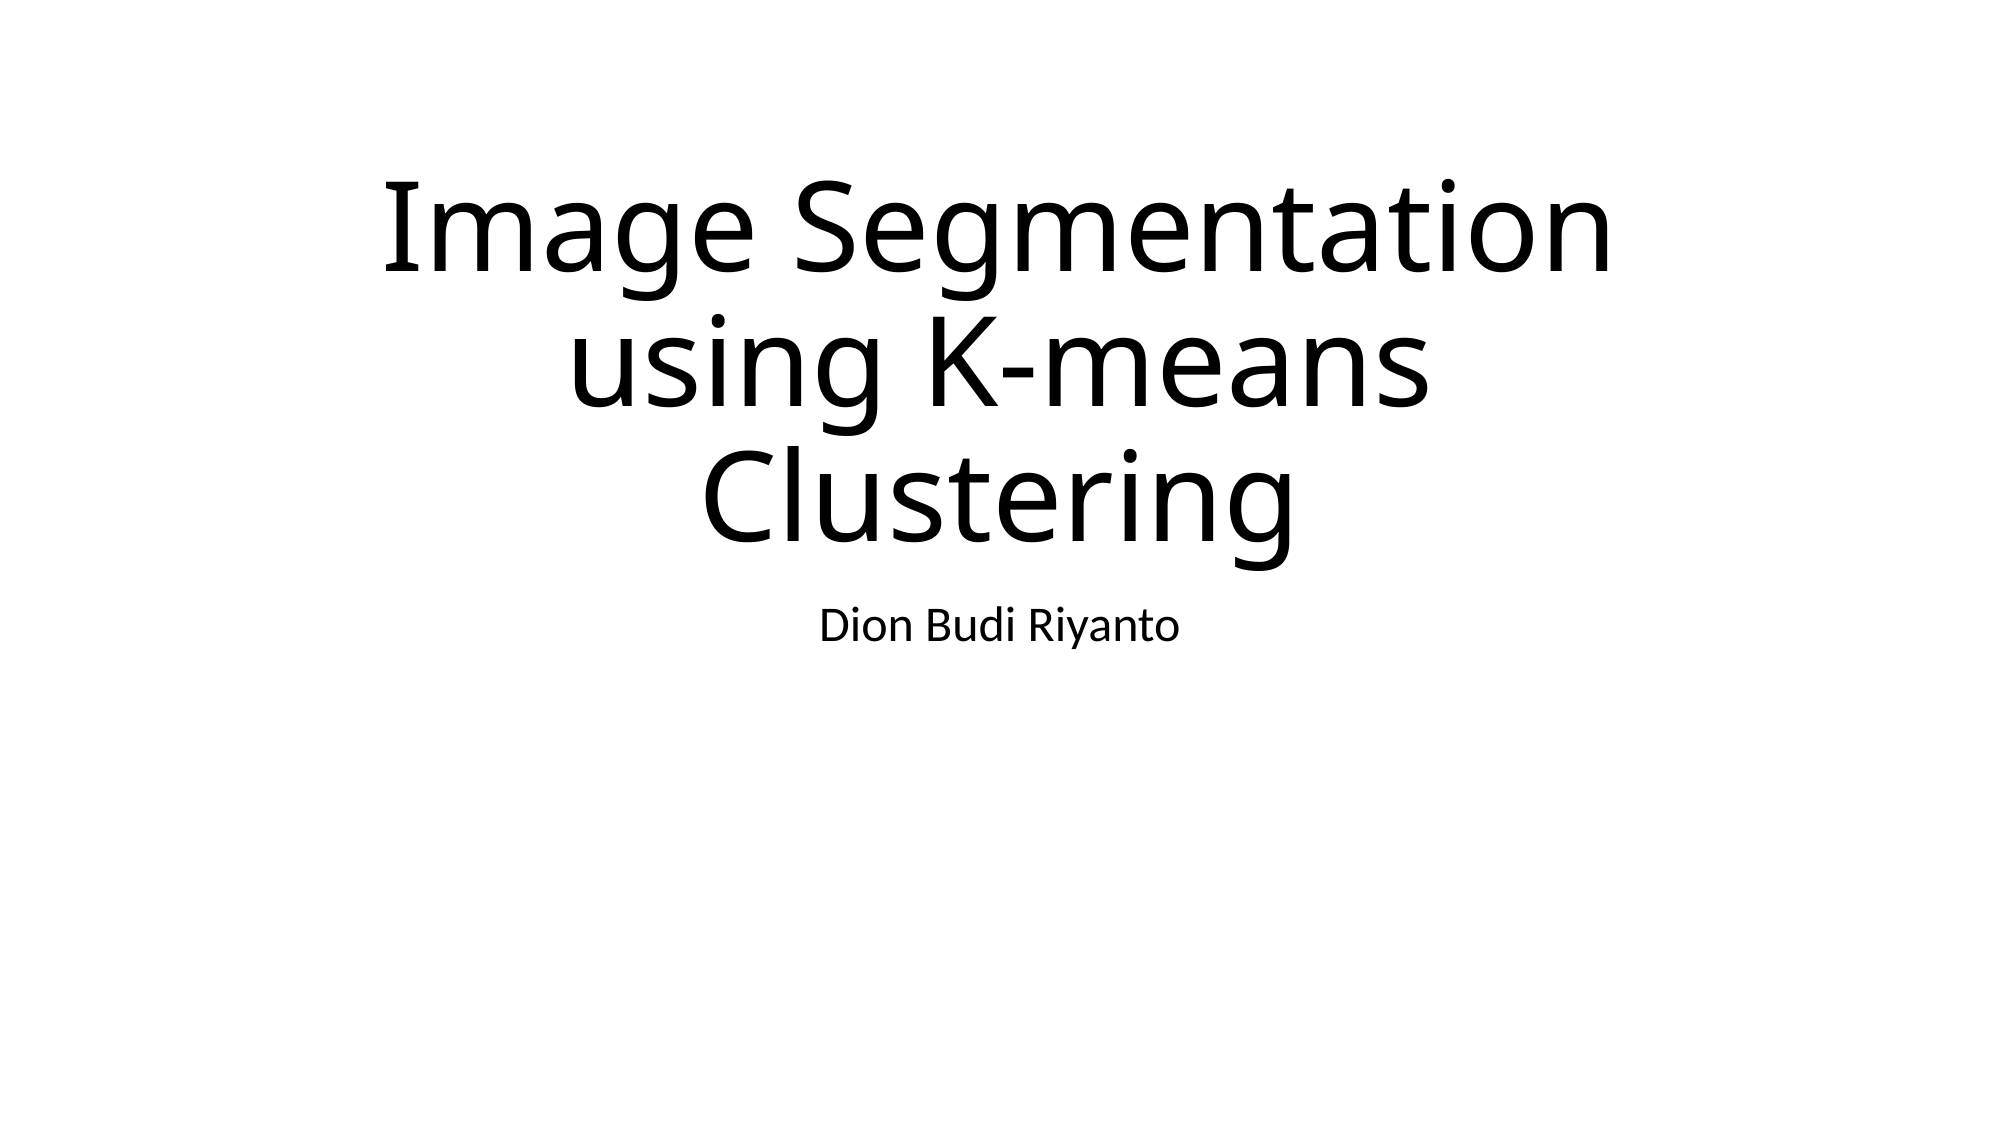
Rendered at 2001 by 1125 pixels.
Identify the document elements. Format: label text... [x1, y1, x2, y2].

title Image Segmentation using K-means Clustering [249, 184, 1750, 576]
subtitle Dion Budi Riyanto [249, 590, 1750, 863]
